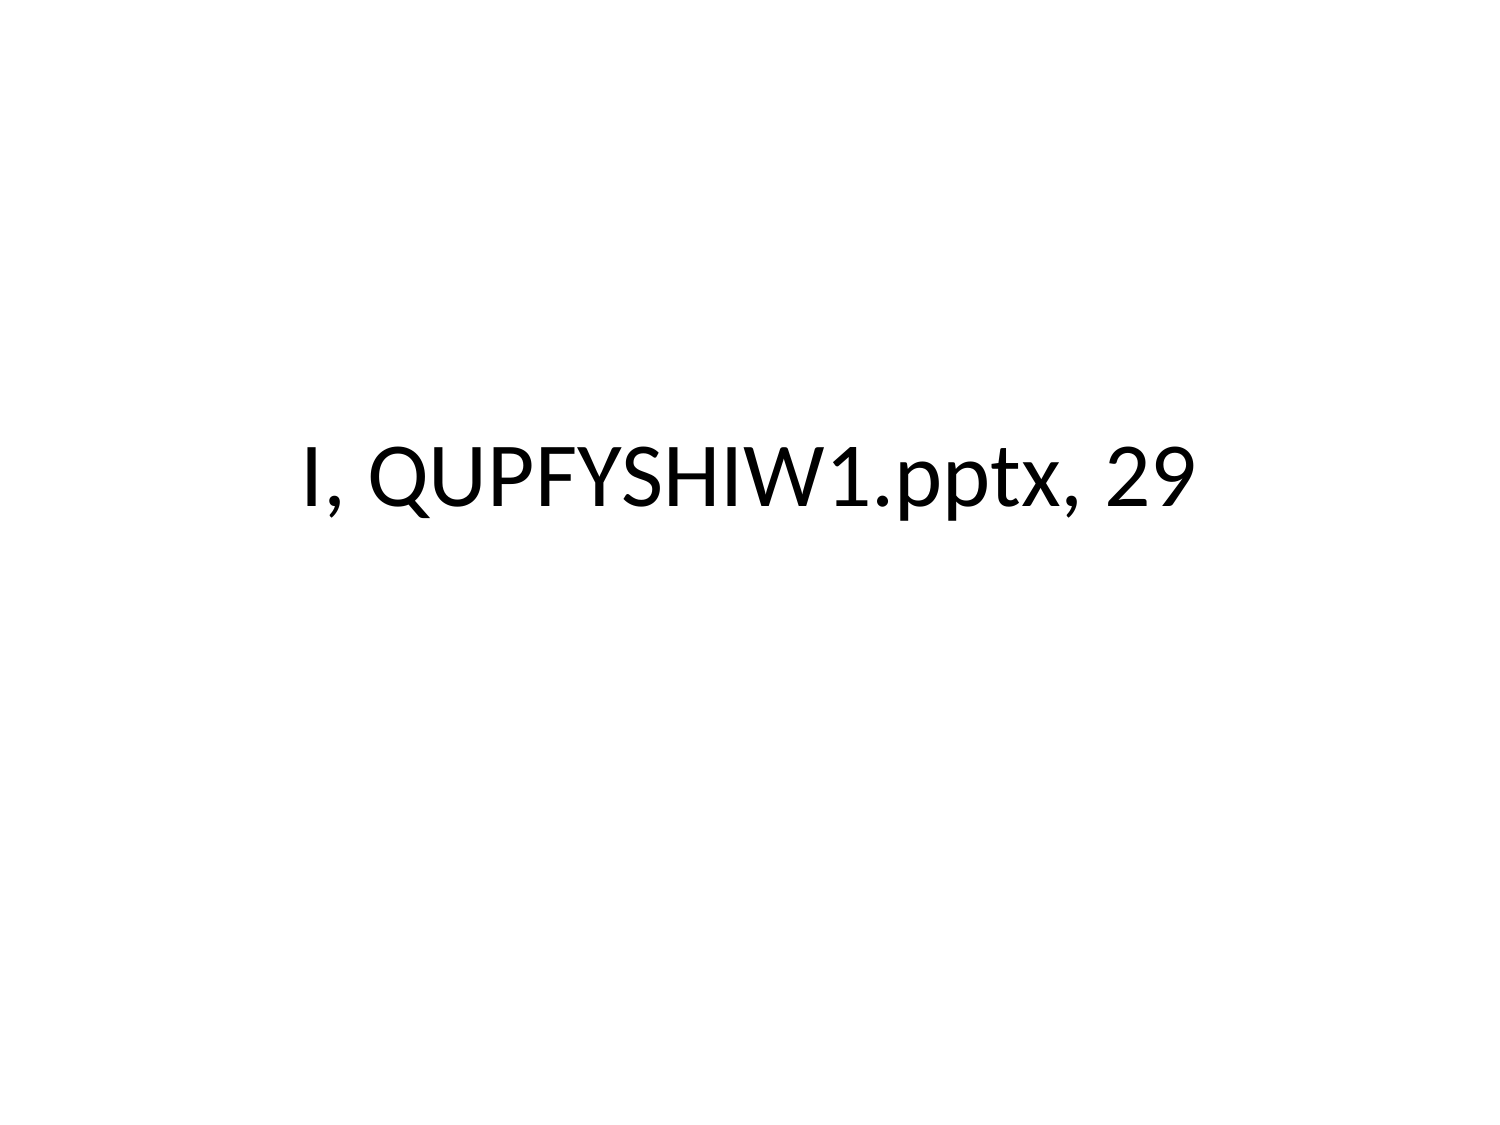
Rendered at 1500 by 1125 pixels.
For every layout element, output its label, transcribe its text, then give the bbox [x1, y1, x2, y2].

title I, QUPFYSHIW1.pptx, 29 [112, 349, 1388, 591]
